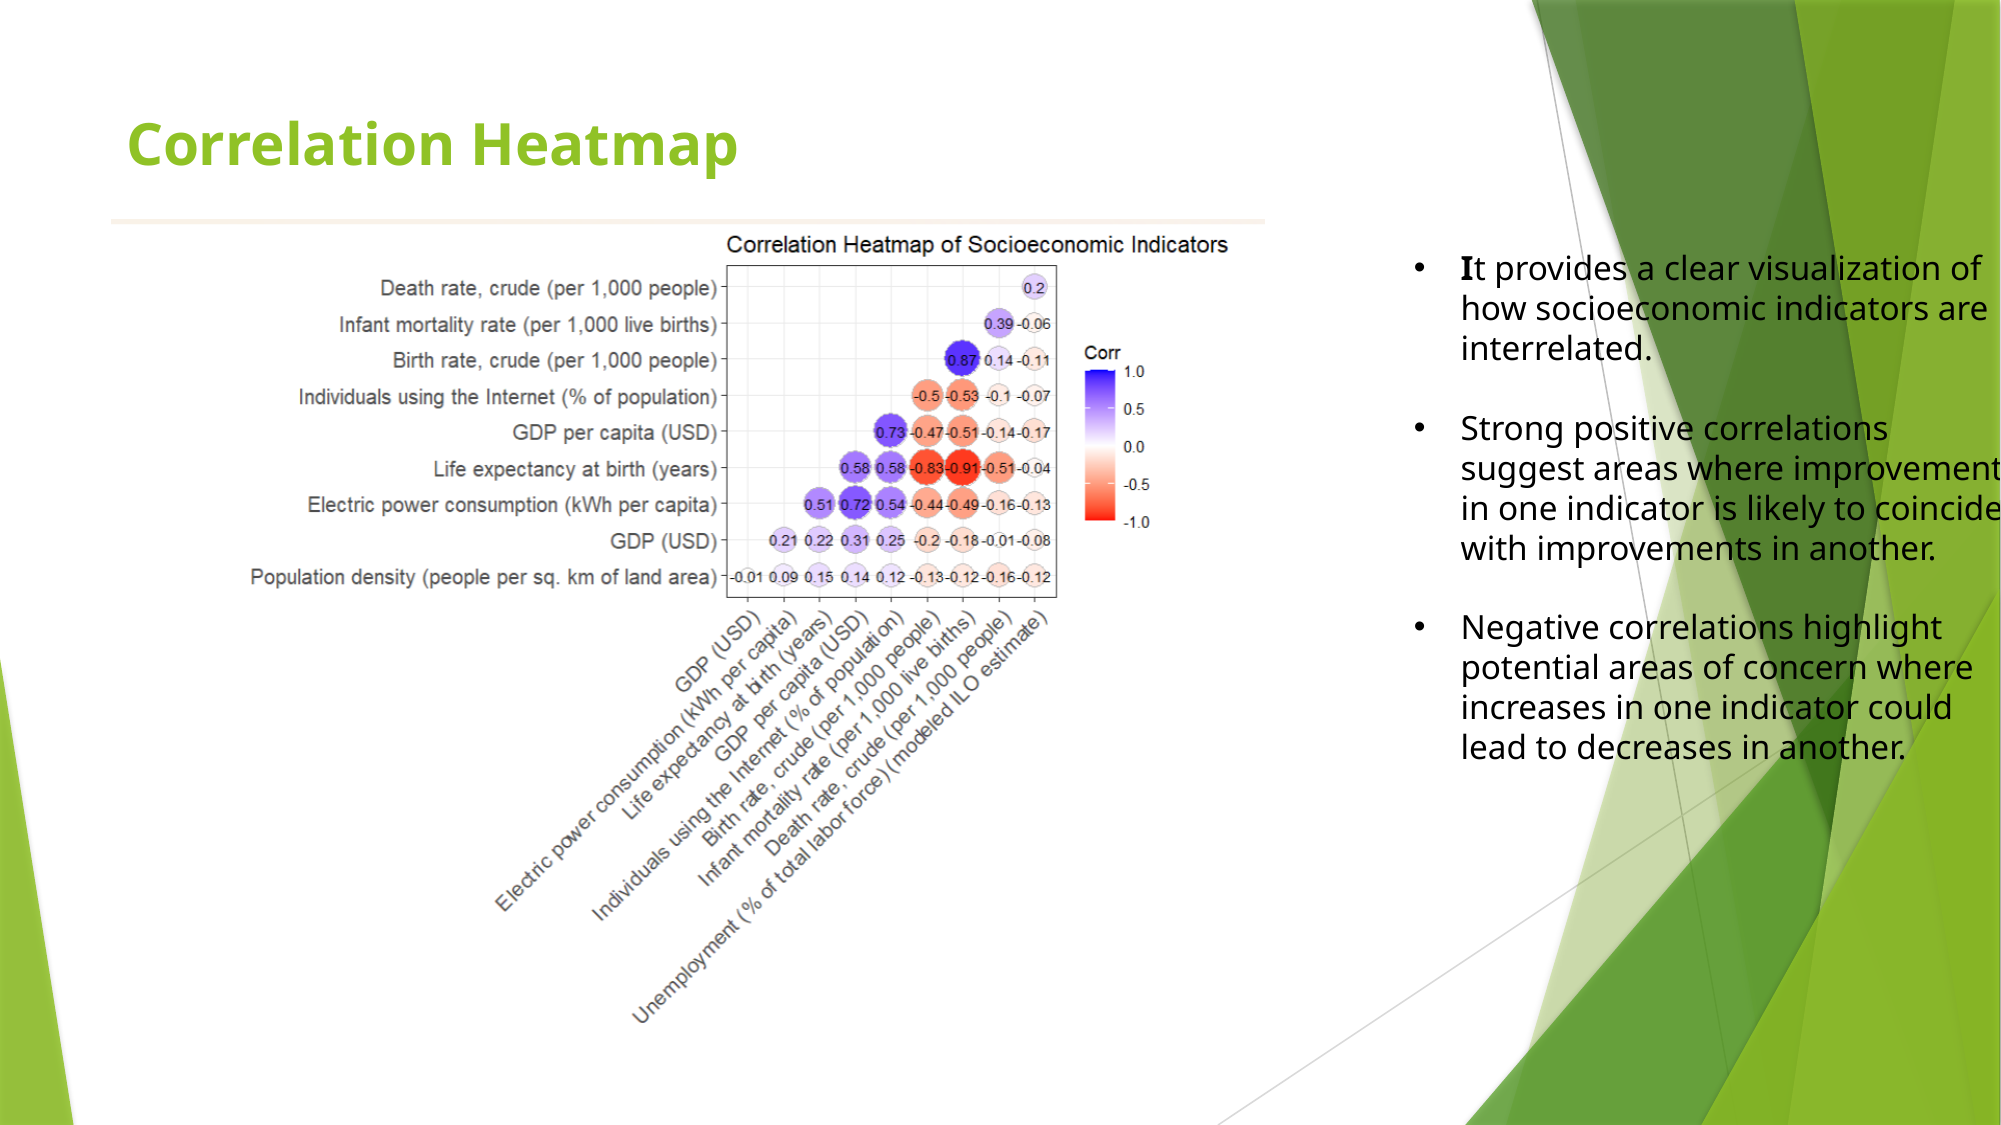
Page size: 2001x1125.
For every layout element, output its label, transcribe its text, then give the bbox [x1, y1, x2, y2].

title Correlation Heatmap [111, 99, 1522, 240]
text_box It provides a clear visualization of how socioeconomic indicators are interrelated. Strong positive correlations suggest areas where improvement in one indicator is likely to coincide with improvements in another. Negative correlations highlight potential areas of concern where increases in one indicator could lead to decreases in another. [1399, 239, 2000, 774]
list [110, 218, 1265, 1026]
